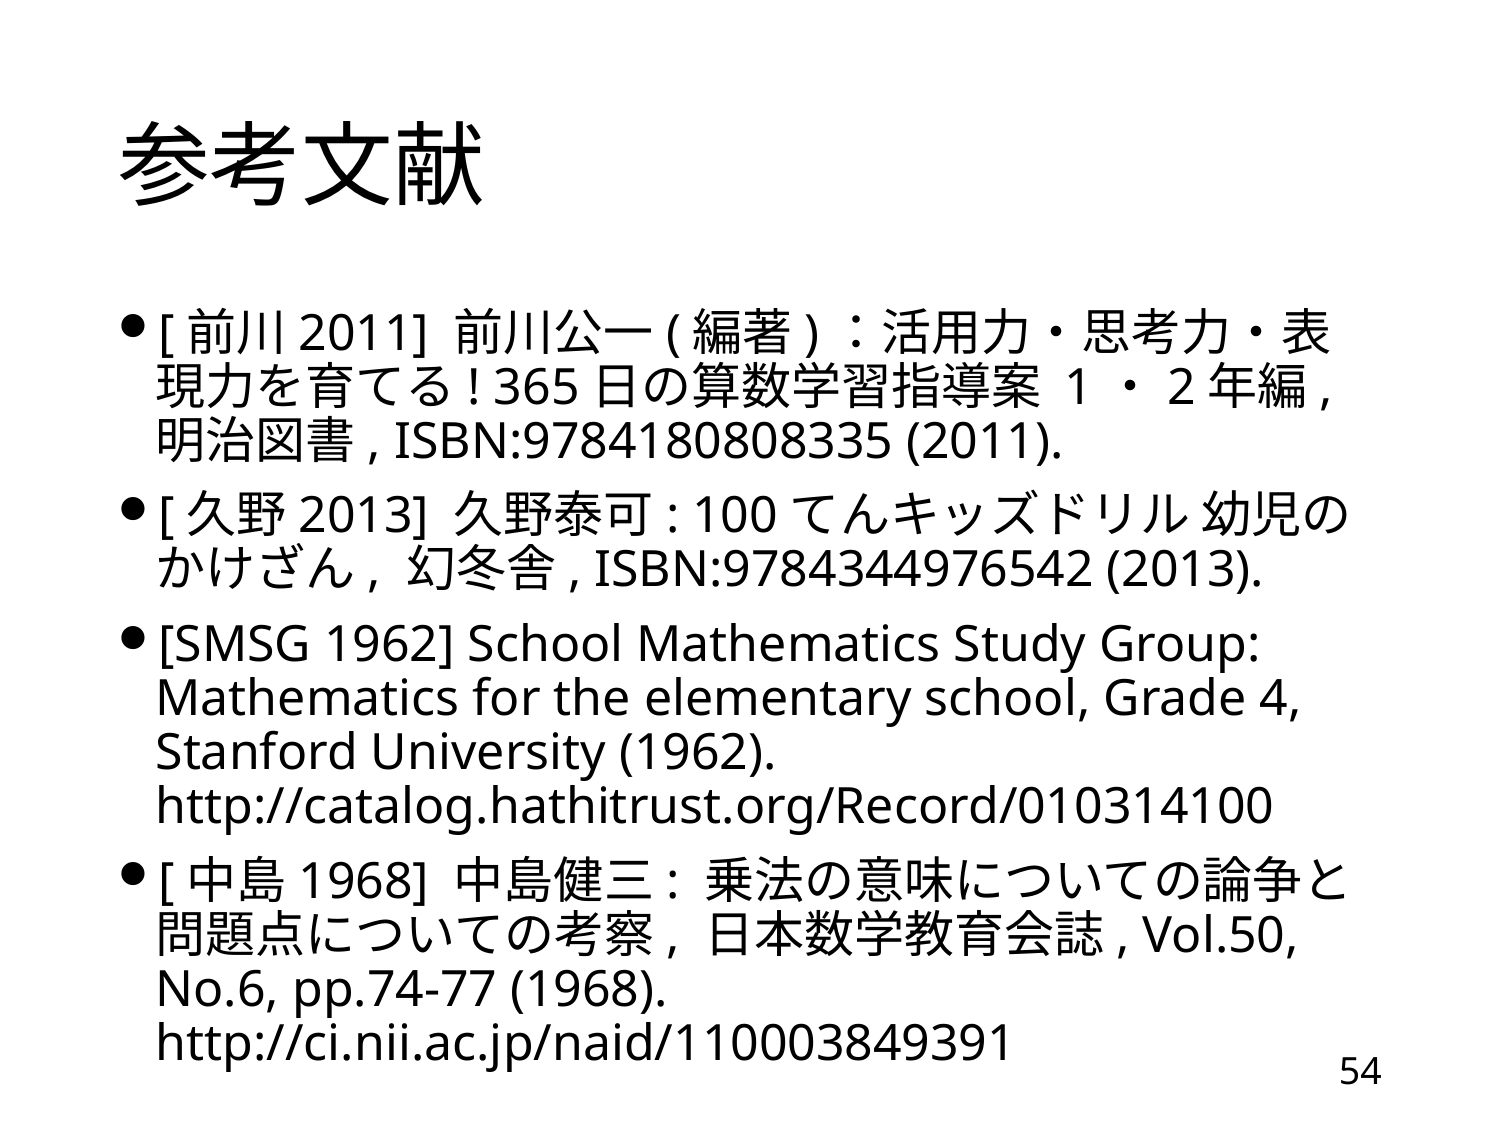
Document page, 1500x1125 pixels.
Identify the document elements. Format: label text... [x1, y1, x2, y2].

title 参考文献 [103, 59, 1397, 278]
list [前川2011] 前川公一(編著)：活用力・思考力・表現力を育てる! 365日の算数学習指導案 1・2年編, 明治図書, ISBN:9784180808335 (2011). [久野2013] 久野泰可: 100てんキッズドリル 幼児のかけざん, 幻冬舎, ISBN:9784344976542 (2013). [SMSG 1962] School Mathematics Study Group: Mathematics for the elementary school, Grade 4, Stanford University (1962). http://catalog.hathitrust.org/Record/010314100 [中島1968] 中島健三: 乗法の意味についての論争と問題点についての考察, 日本数学教育会誌, Vol.50, No.6, pp.74-77 (1968). http://ci.nii.ac.jp/naid/110003849391 [103, 299, 1397, 1014]
slide_number 54 [1059, 1042, 1397, 1103]
